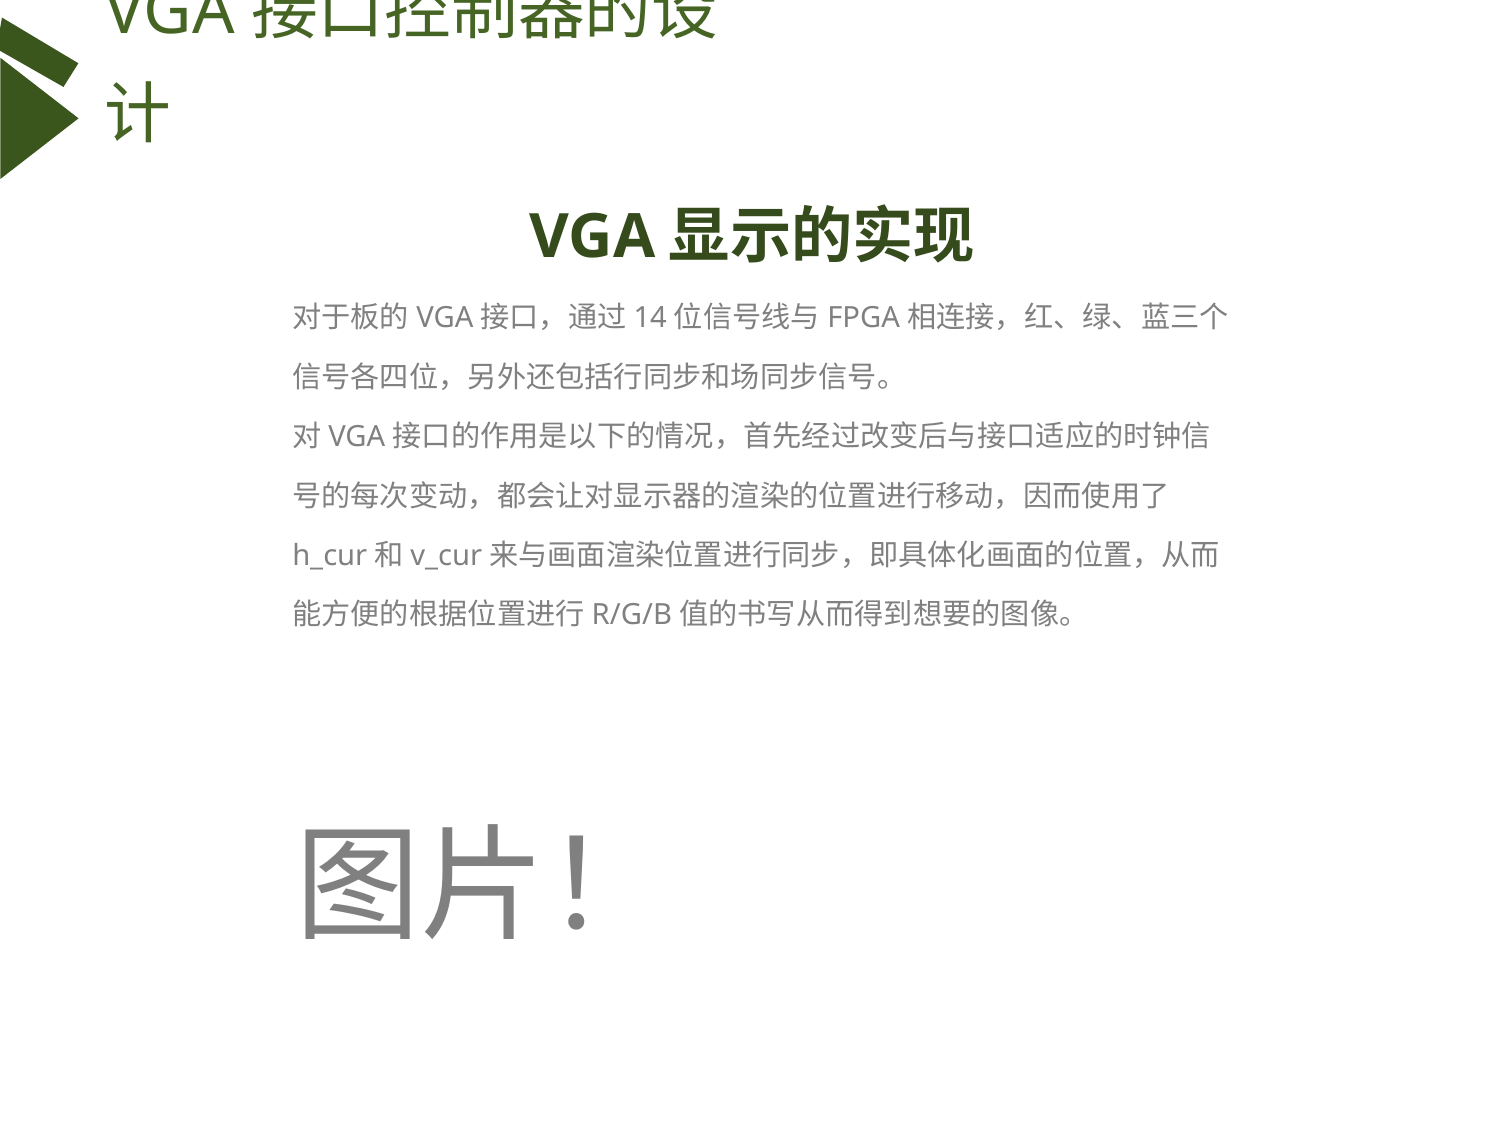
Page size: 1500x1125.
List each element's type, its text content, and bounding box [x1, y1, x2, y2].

text_box 图片！ [260, 716, 1239, 968]
text_box [0, 56, 81, 181]
text_box 对于板的VGA接口，通过14位信号线与FPGA相连接，红、绿、蓝三个信号各四位，另外还包括行同步和场同步信号。 对VGA接口的作用是以下的情况，首先经过改变后与接口适应的时钟信号的每次变动，都会让对显示器的渲染的位置进行移动，因而使用了h_cur和v_cur来与画面渲染位置进行同步，即具体化画面的位置，从而能方便的根据位置进行R/G/B值的书写从而得到想要的图像。 [277, 290, 1256, 615]
text_box VGA接口控制器的设计 [89, 39, 798, 158]
text_box VGA显示的实现 [466, 165, 1039, 278]
text_box [0, 15, 80, 89]
